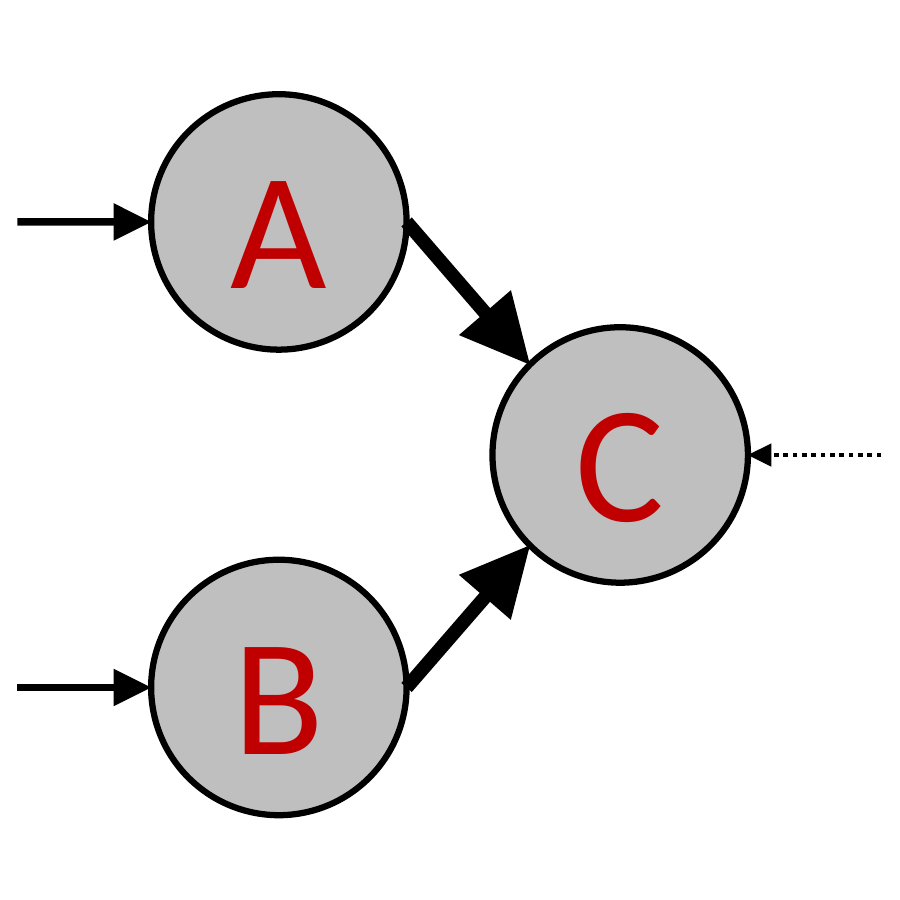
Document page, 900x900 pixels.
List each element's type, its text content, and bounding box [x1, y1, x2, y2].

text_box C [491, 326, 749, 584]
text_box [406, 221, 530, 365]
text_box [406, 545, 530, 688]
text_box B [150, 558, 408, 817]
text_box A [150, 93, 408, 351]
